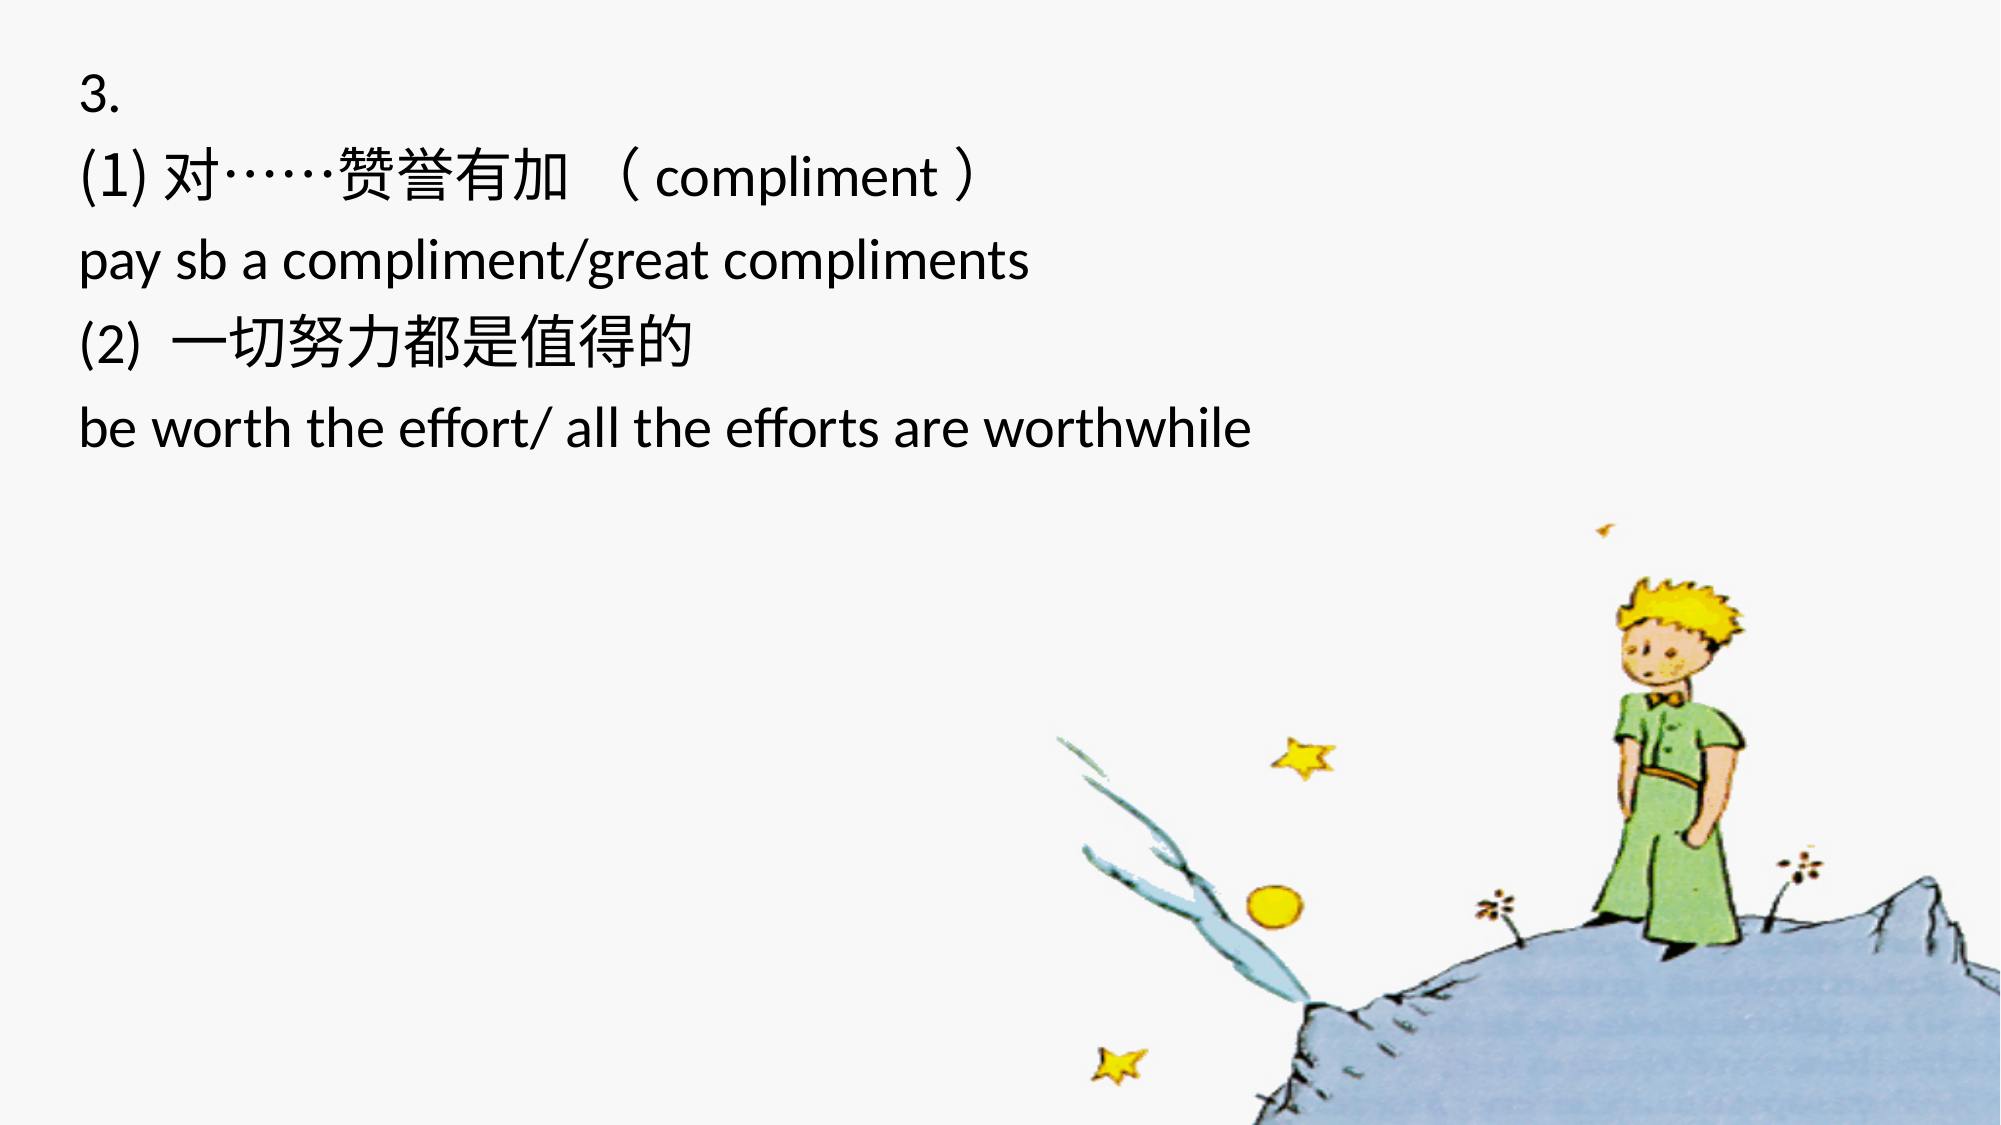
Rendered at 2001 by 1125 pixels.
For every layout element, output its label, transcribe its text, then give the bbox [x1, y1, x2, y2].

picture [0, 0, 2001, 1125]
list 3. 对……赞誉有加 （compliment） pay sb a compliment/great compliments (2) 一切努力都是值得的 be worth the effort/ all the efforts are worthwhile [63, 54, 1789, 1039]
